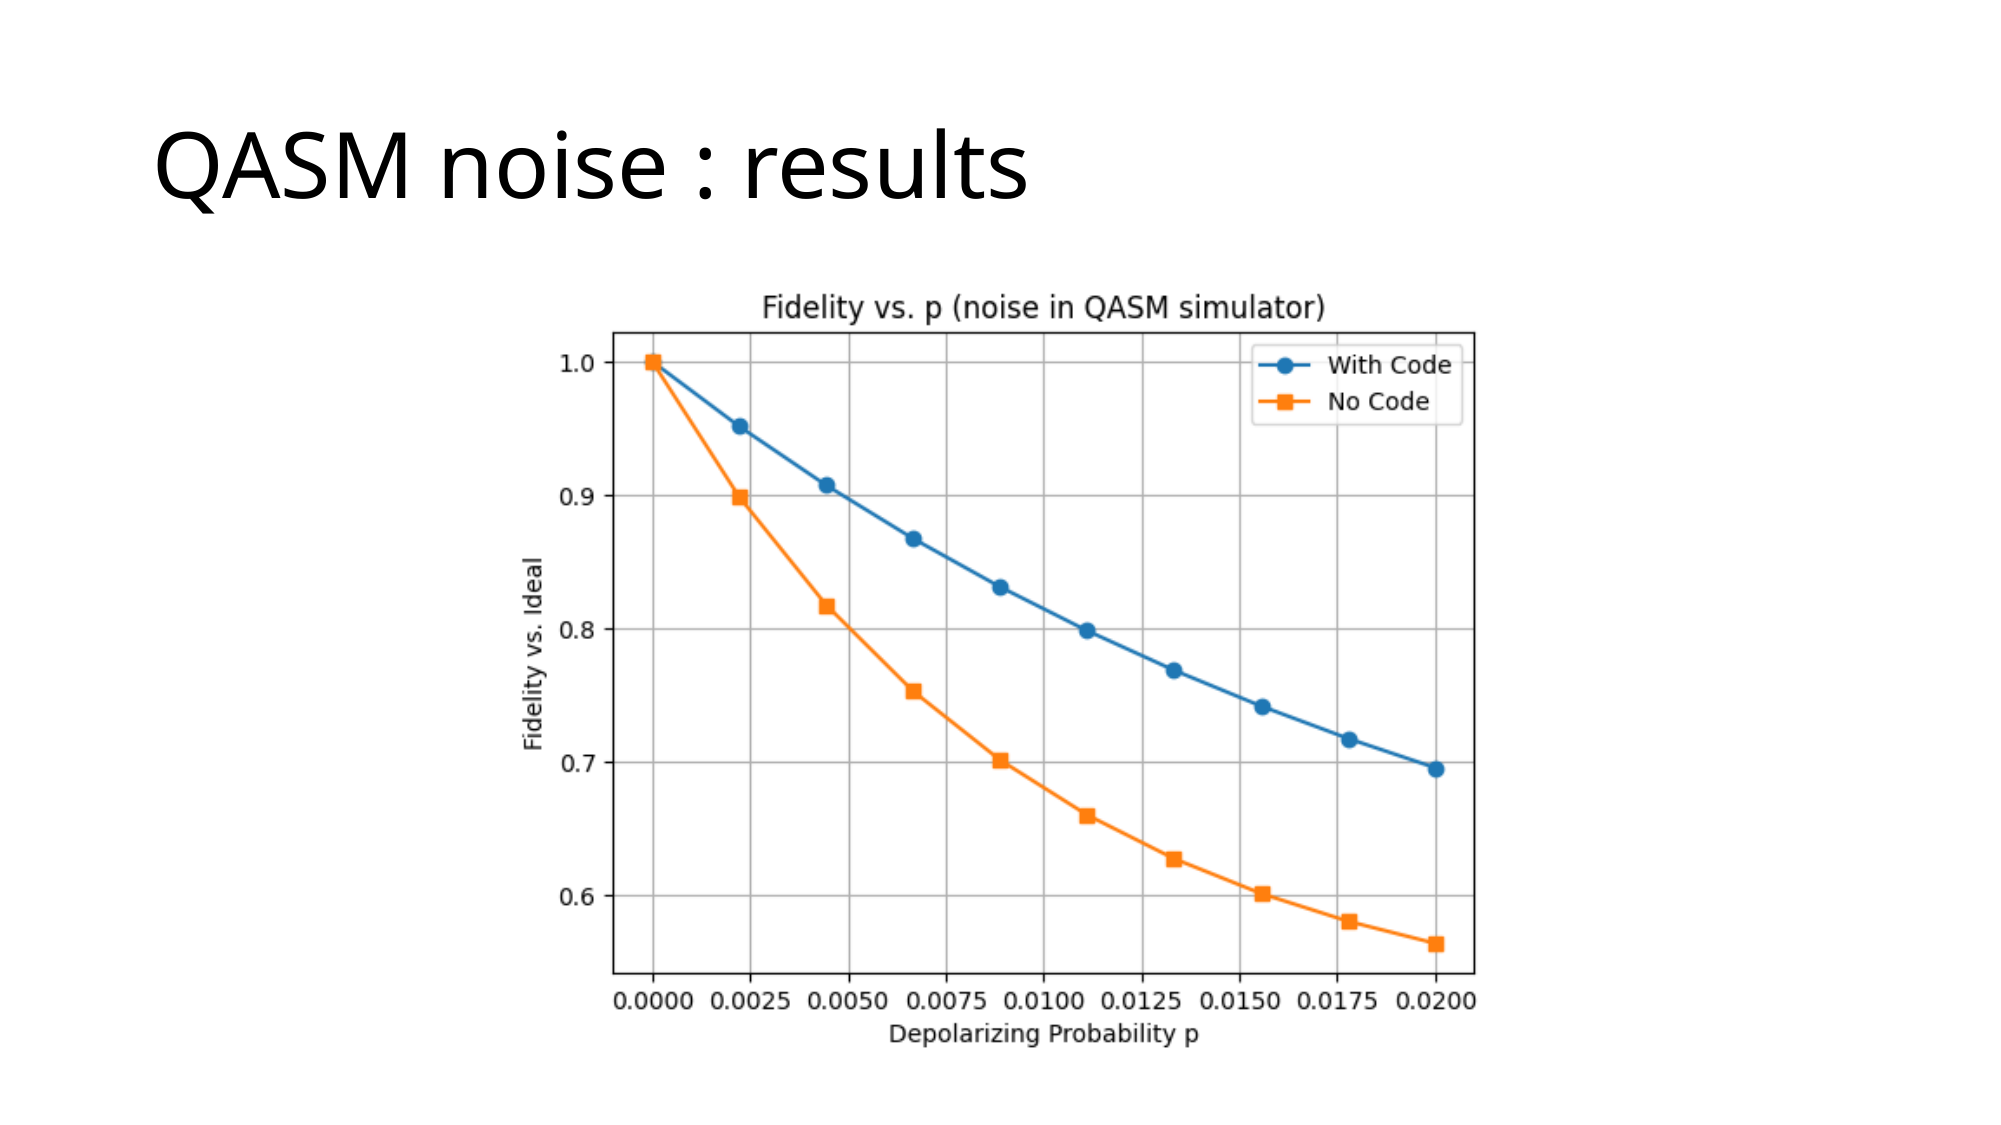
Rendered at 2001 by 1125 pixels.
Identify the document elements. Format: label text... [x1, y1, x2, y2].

title QASM noise : results [137, 59, 1863, 278]
picture [506, 276, 1494, 1066]
